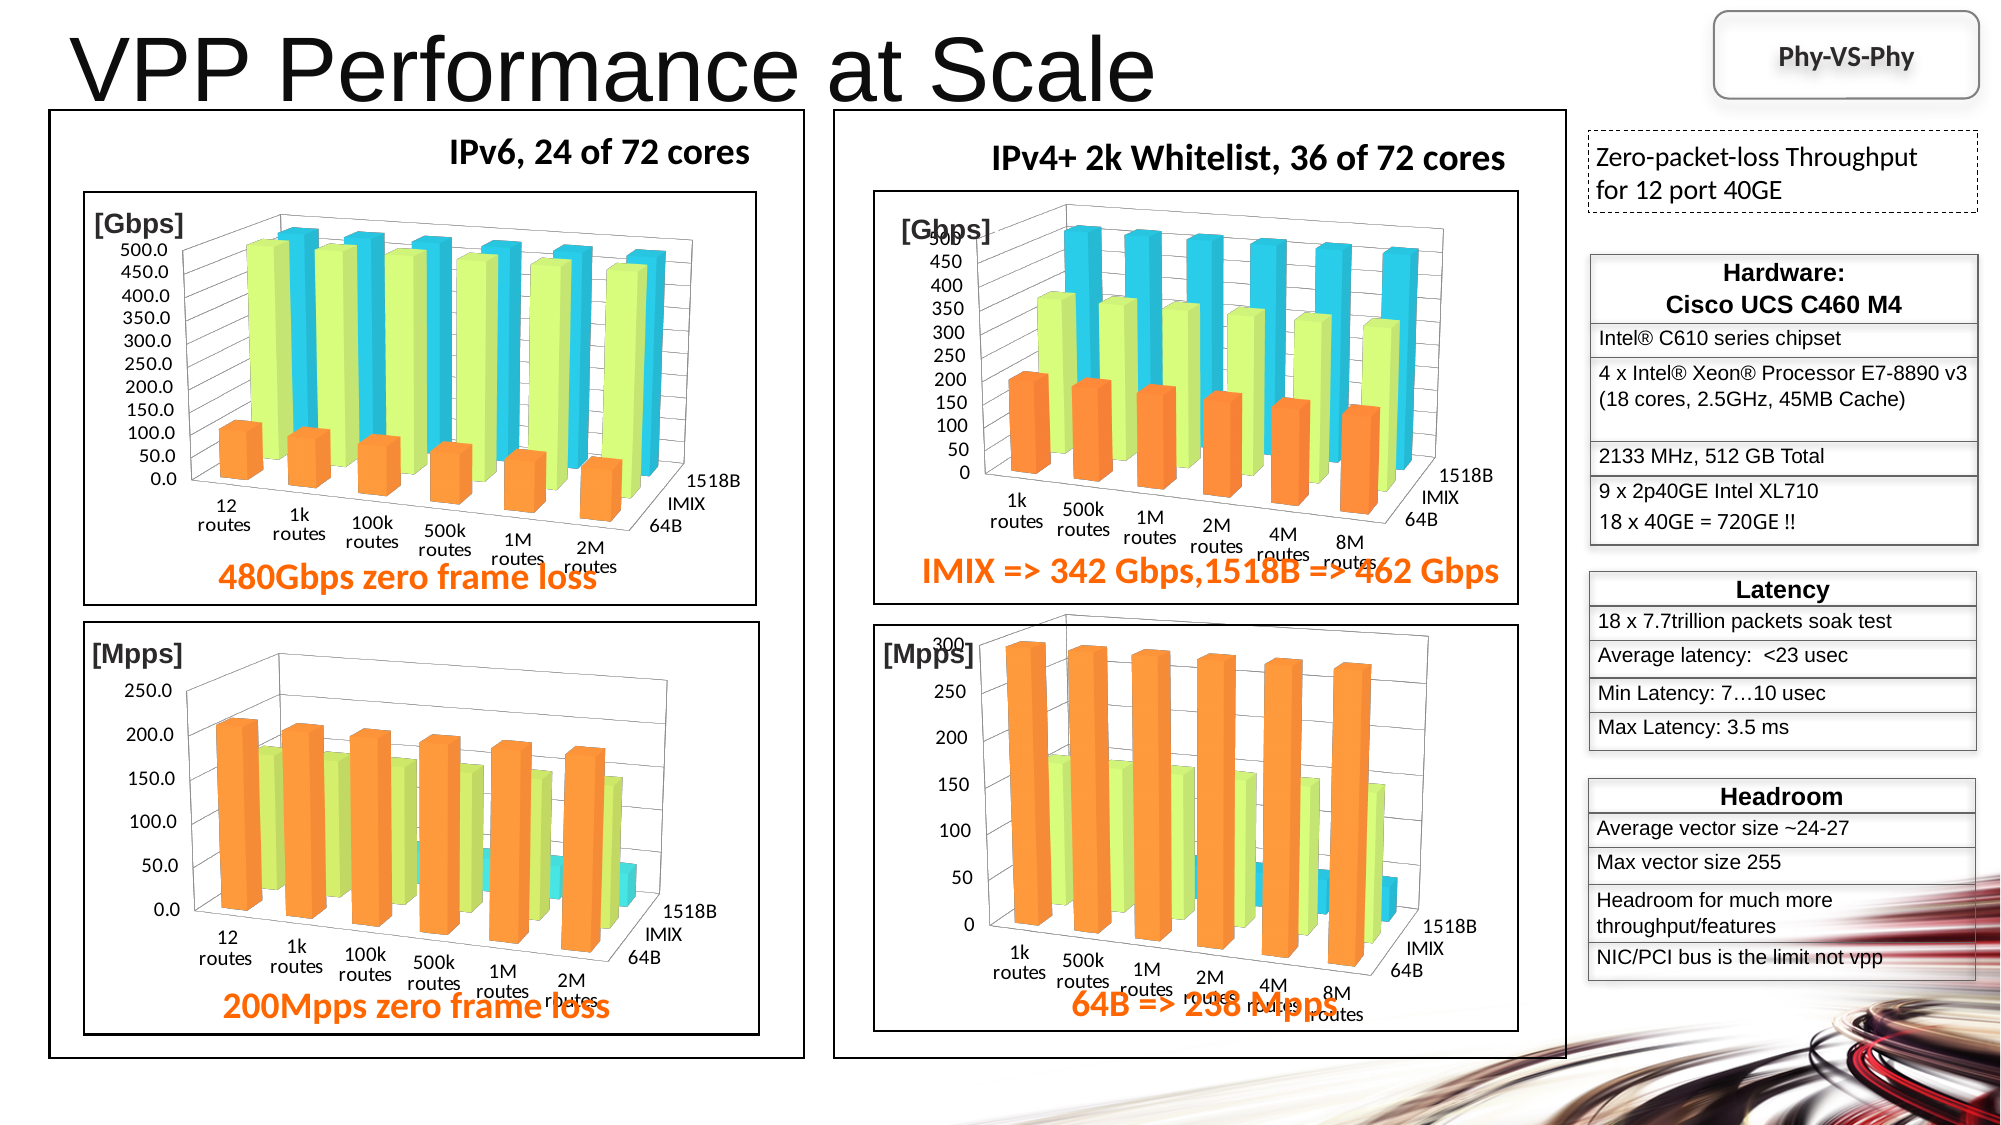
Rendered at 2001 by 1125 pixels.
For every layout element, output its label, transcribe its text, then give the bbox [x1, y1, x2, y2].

text_box [48, 109, 805, 1059]
title VPP Performance at Scale [49, 0, 1875, 152]
table_cell Average vector size ~24-27 [1589, 814, 1975, 847]
text_box IPv4+ 2k Whitelist, 36 of 72 cores [976, 125, 1522, 186]
table_header Headroom [1589, 779, 1975, 812]
table_cell 18 x 7.7trillion packets soak test [1590, 607, 1976, 640]
table_cell Min Latency: 7…10 usec [1590, 679, 1976, 712]
text_box Zero-packet-loss Throughput for 12 port 40GE [1588, 130, 1978, 213]
table_cell Average latency: <23 usec [1590, 641, 1976, 677]
table_cell Max Latency: 3.5 ms [1590, 713, 1976, 750]
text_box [873, 191, 1549, 604]
table_cell Headroom for much more throughput/features [1589, 885, 1975, 942]
table_cell NIC/PCI bus is the limit not vpp [1589, 943, 1975, 980]
picture [0, 0, 2001, 1125]
text_box [833, 109, 1567, 1059]
table_header Latency [1590, 572, 1976, 605]
text_box IPv6, 24 of 72 cores [434, 119, 766, 180]
table_cell Max vector size 255 [1589, 848, 1975, 884]
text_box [873, 605, 1519, 1035]
table_cell Intel® C610 series chipset [1591, 324, 1977, 357]
table_cell 2133 MHz, 512 GB Total [1591, 442, 1977, 475]
table_header Hardware: Cisco UCS C460 M4 [1591, 255, 1977, 323]
table_cell 4 x Intel® Xeon® Processor E7-8890 v3 (18 cores, 2.5GHz, 45MB Cache) [1591, 358, 1977, 441]
text_box Phy-VS-Phy [1875, 10, 1981, 100]
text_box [84, 622, 760, 1035]
table_cell 9 x 2p40GE Intel XL710 18 x 40GE = 720GE !! [1591, 477, 1977, 544]
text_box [84, 192, 760, 605]
